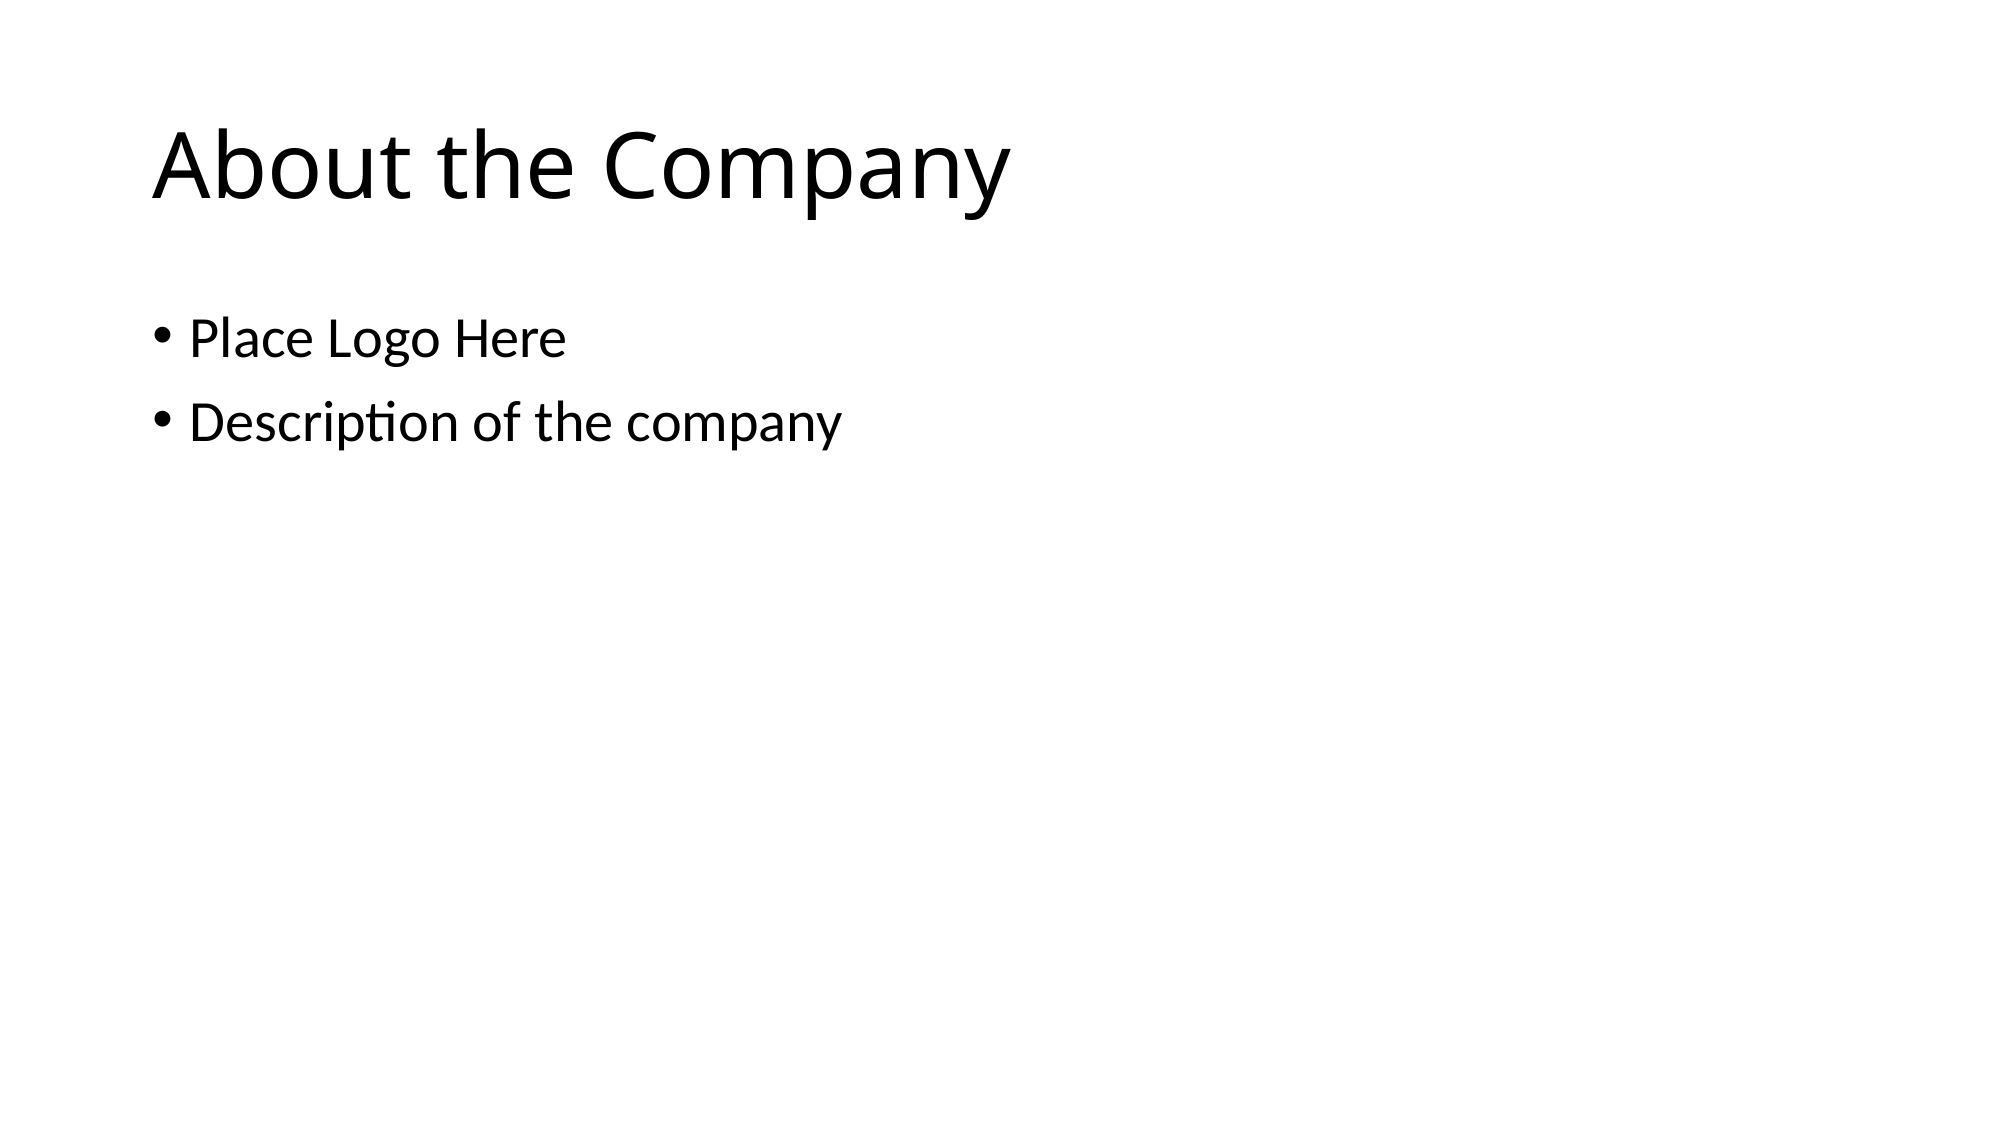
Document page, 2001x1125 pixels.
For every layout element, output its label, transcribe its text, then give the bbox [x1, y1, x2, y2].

title About the Company [137, 59, 1863, 278]
list Place Logo Here Description of the company [137, 299, 1863, 1014]
